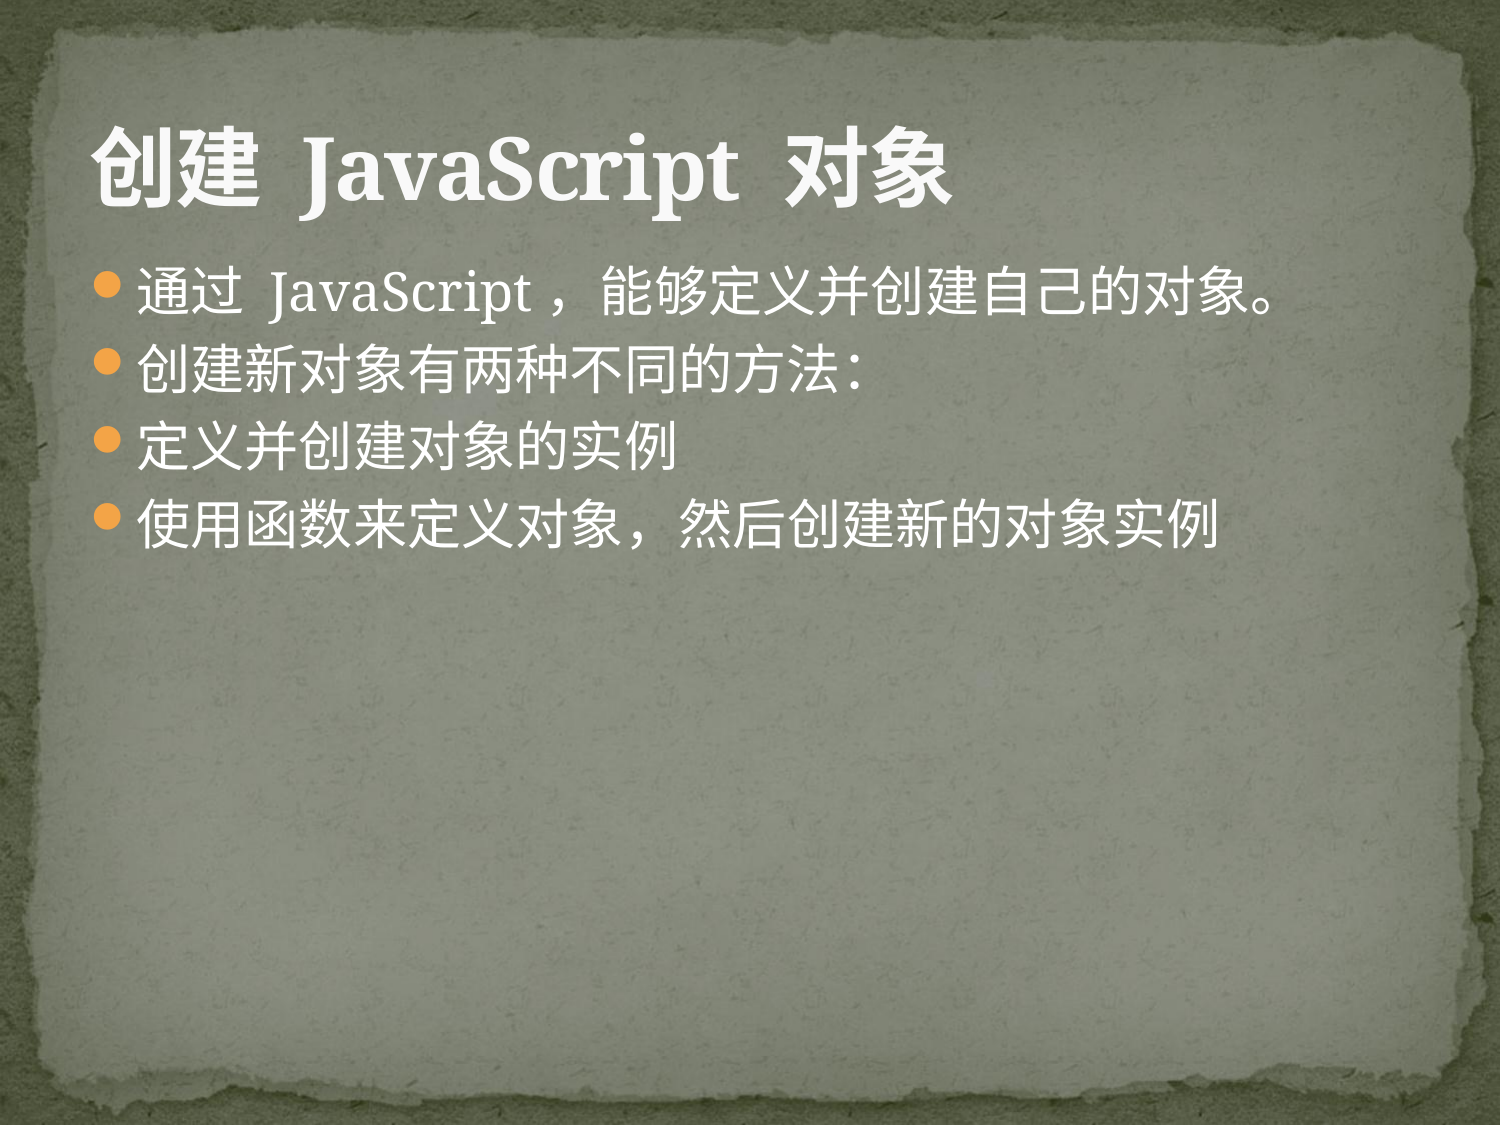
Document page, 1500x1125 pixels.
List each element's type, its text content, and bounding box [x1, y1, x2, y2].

title 创建 JavaScript 对象 [74, 24, 1425, 225]
list 通过 JavaScript，能够定义并创建自己的对象。 创建新对象有两种不同的方法： 定义并创建对象的实例 使用函数来定义对象，然后创建新的对象实例 [74, 249, 1426, 1001]
picture [0, 0, 1500, 1125]
